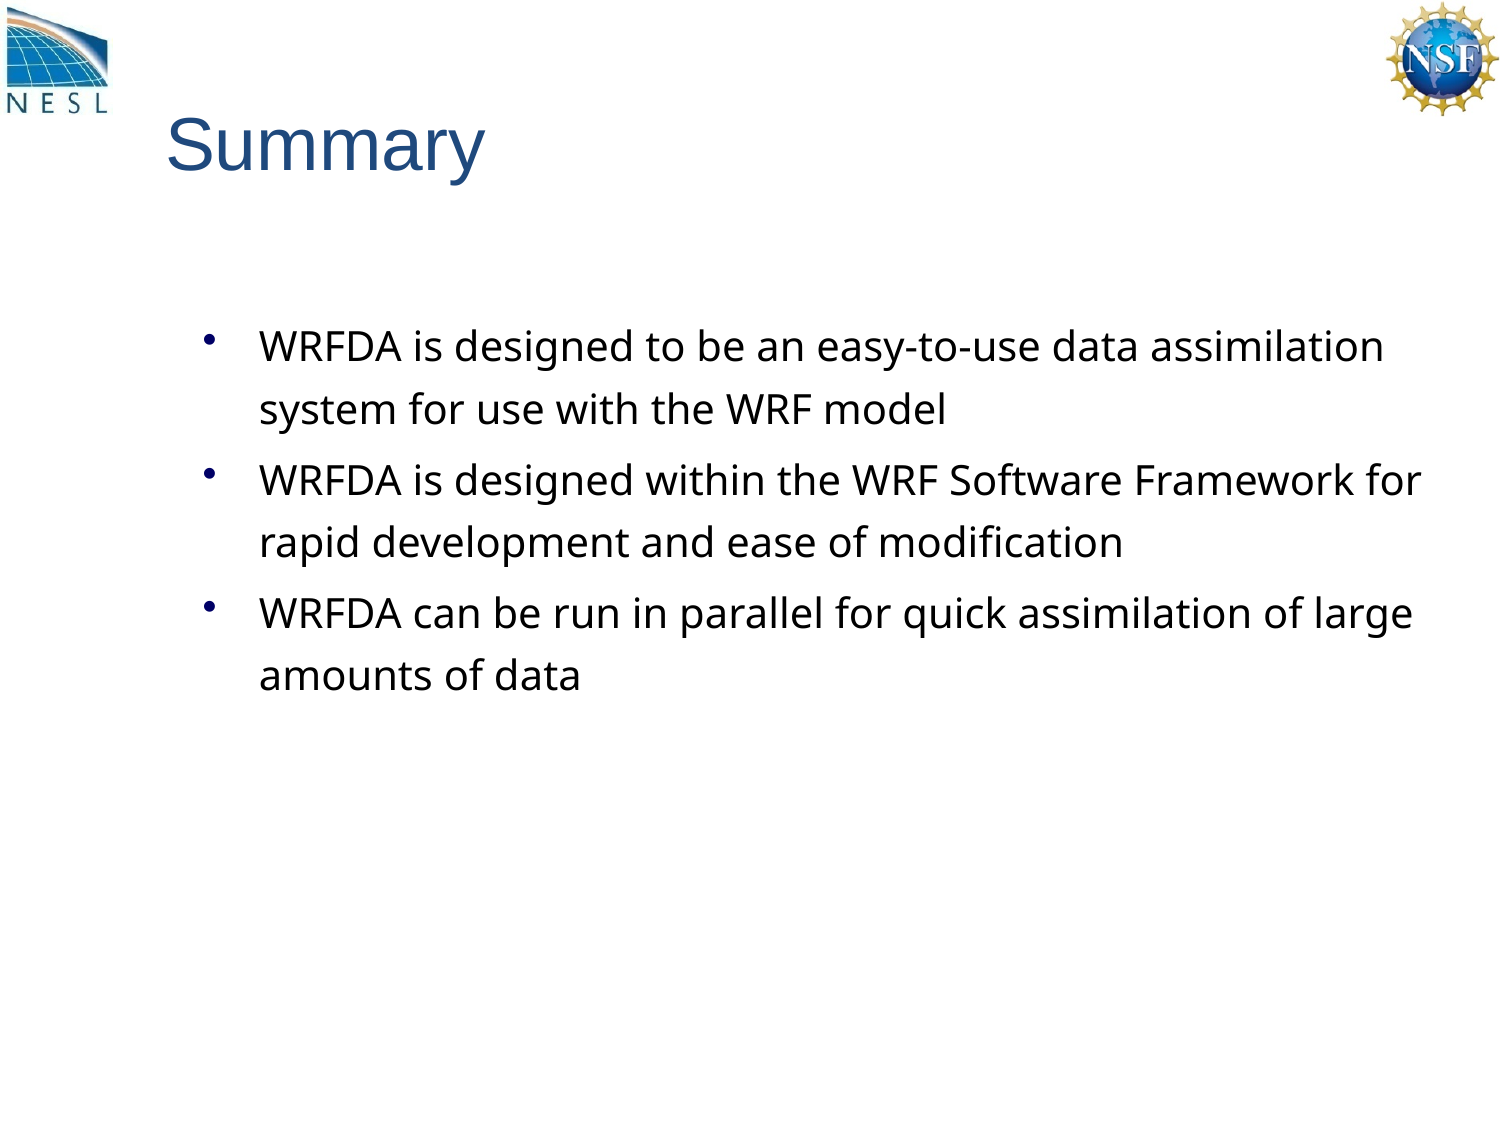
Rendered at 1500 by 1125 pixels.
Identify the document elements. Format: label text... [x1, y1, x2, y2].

title Summary [150, 46, 1382, 234]
picture [1384, 0, 1500, 117]
list WRFDA is designed to be an easy-to-use data assimilation system for use with the WRF model WRFDA is designed within the WRF Software Framework for rapid development and ease of modification WRFDA can be run in parallel for quick assimilation of large amounts of data [187, 299, 1438, 1013]
picture [0, 0, 113, 117]
